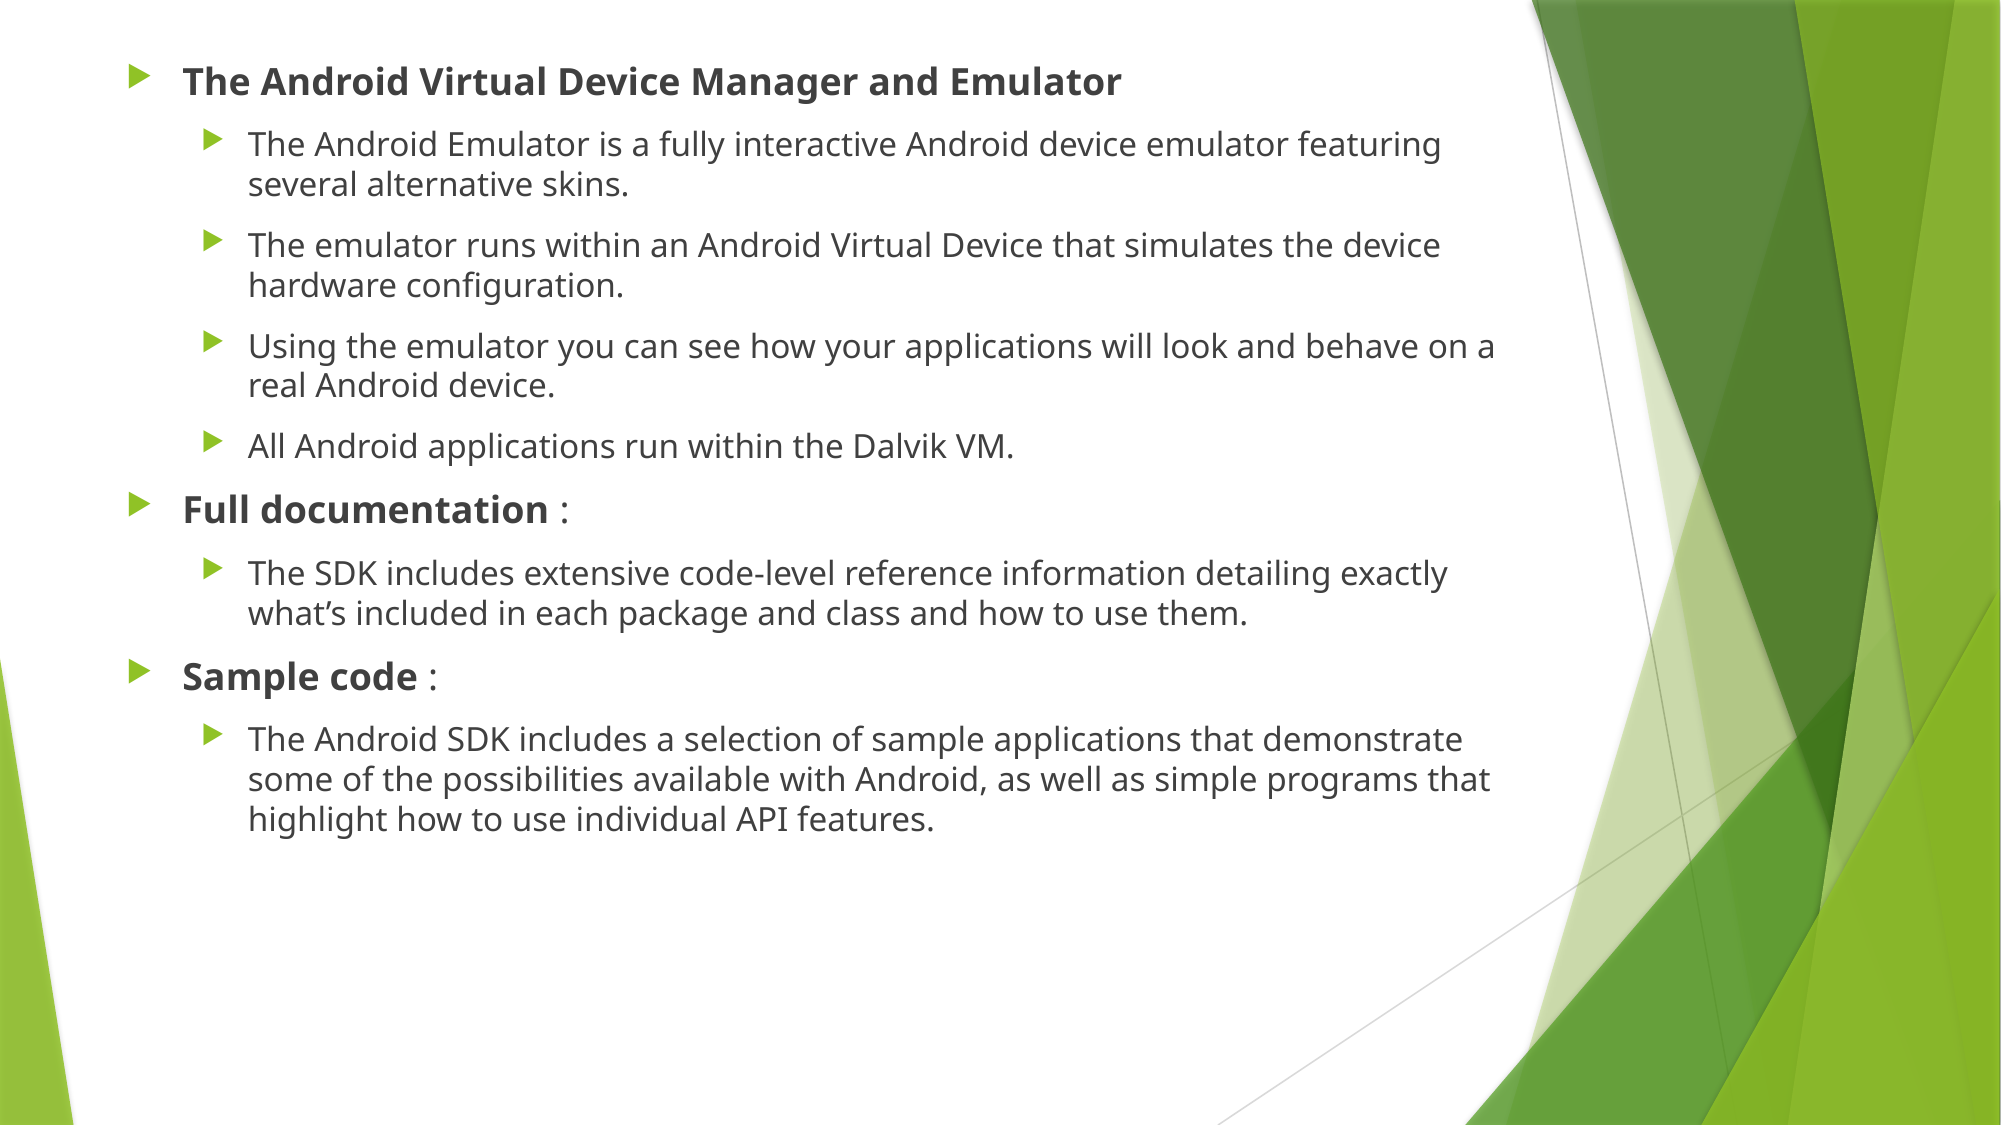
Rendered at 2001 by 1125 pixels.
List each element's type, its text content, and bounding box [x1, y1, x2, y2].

list The Android Virtual Device Manager and Emulator The Android Emulator is a fully interactive Android device emulator featuring several alternative skins. The emulator runs within an Android Virtual Device that simulates the device hardware configuration. Using the emulator you can see how your applications will look and behave on a real Android device. All Android applications run within the Dalvik VM. Full documentation : The SDK includes extensive code-level reference information detailing exactly what’s included in each package and class and how to use them. Sample code : The Android SDK includes a selection of sample applications that demonstrate some of the possibilities available with Android, as well as simple programs that highlight how to use individual API features. [111, 50, 1522, 992]
